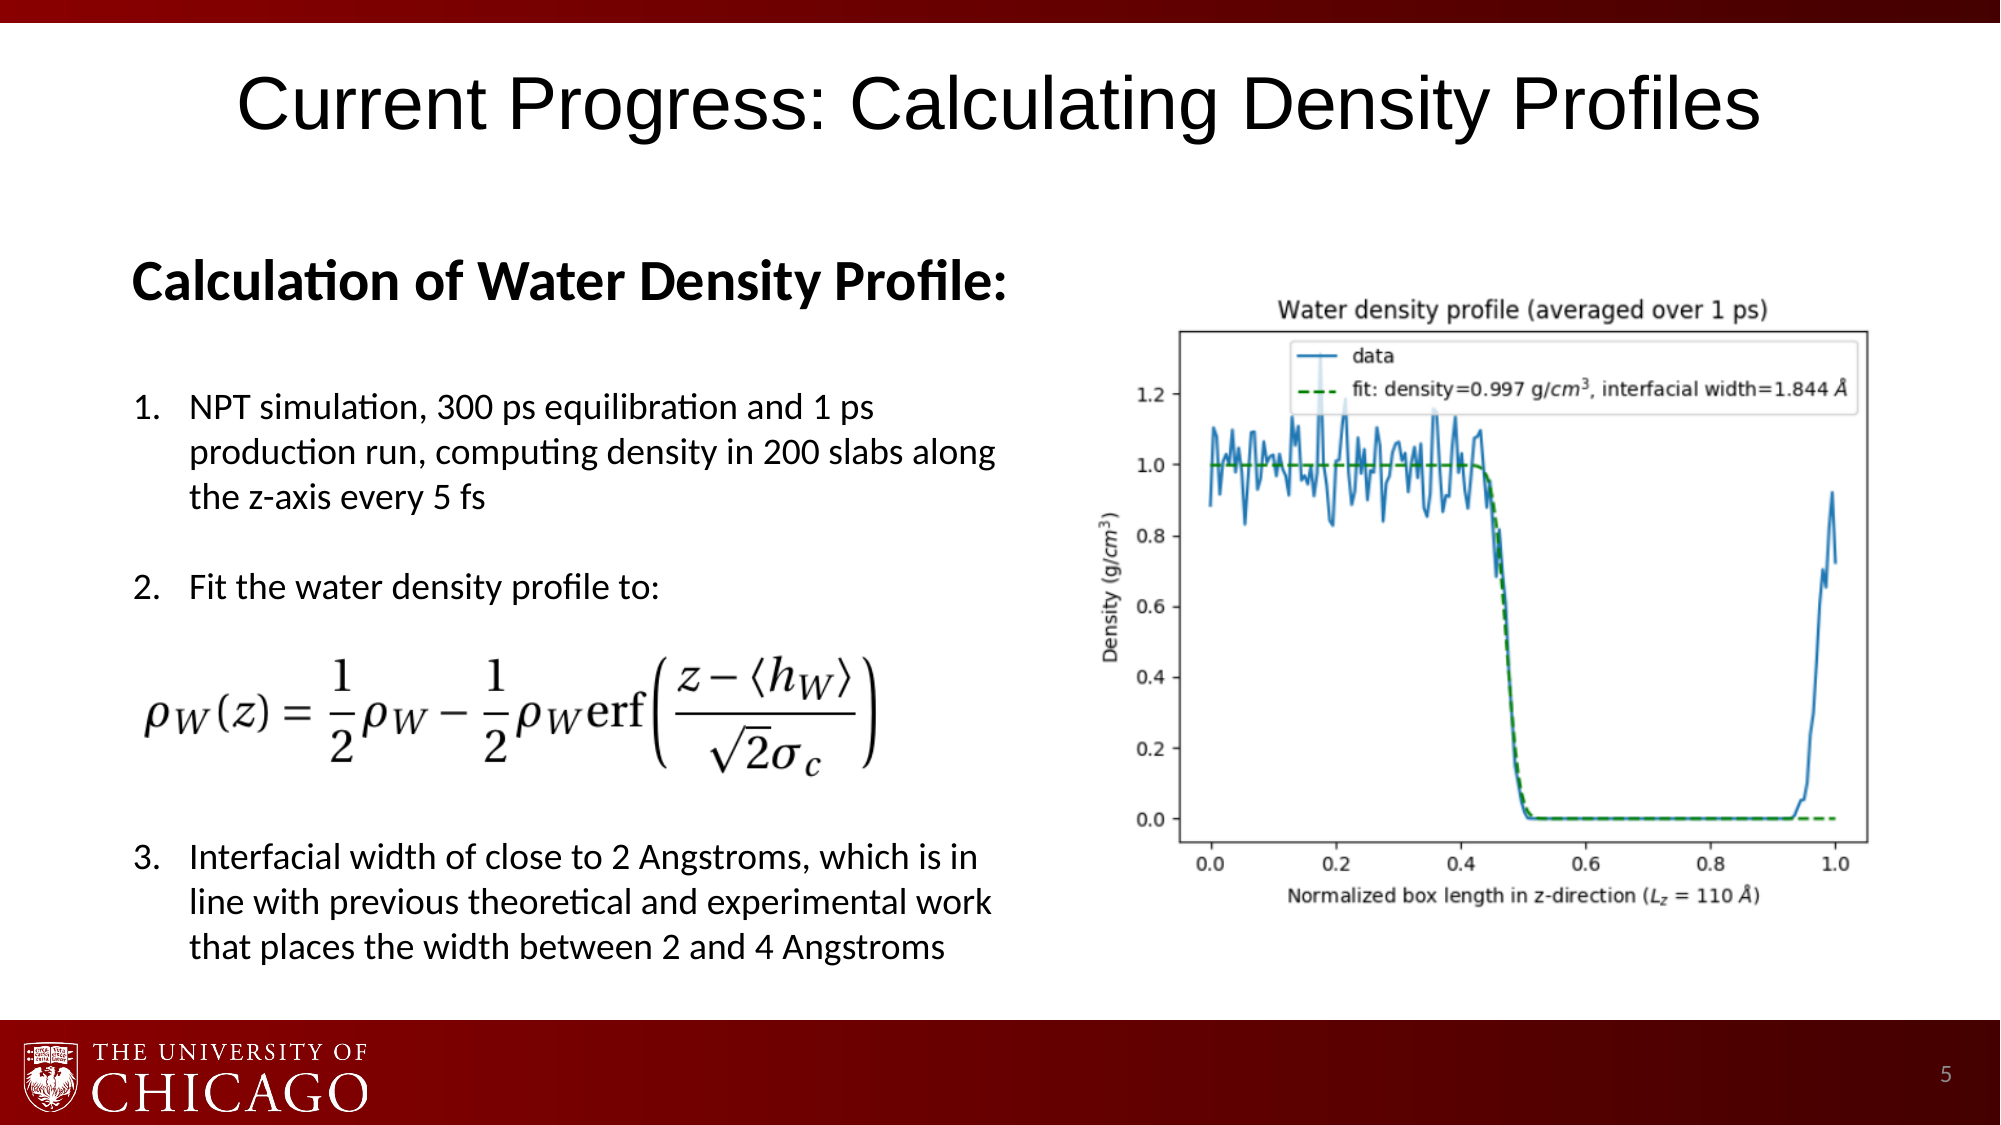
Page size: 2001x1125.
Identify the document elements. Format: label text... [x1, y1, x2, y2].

text_box [0, 0, 2000, 23]
picture [118, 639, 915, 809]
picture [23, 1042, 367, 1112]
picture [1027, 269, 1953, 954]
slide_number 5 [1517, 1042, 1968, 1103]
text_box Current Progress: Calculating Density Profiles [213, 46, 1787, 152]
text_box Calculation of Water Density Profile: NPT simulation, 300 ps equilibration and 1 ps production run, computing density in 200 slabs along the z-axis every 5 fs Fit the water density profile to: Interfacial width of close to 2 Angstroms, which is in line with previous theoretical and experimental work that places the width between 2 and 4 Angstroms [118, 234, 1049, 1065]
text_box [0, 1020, 2000, 1125]
